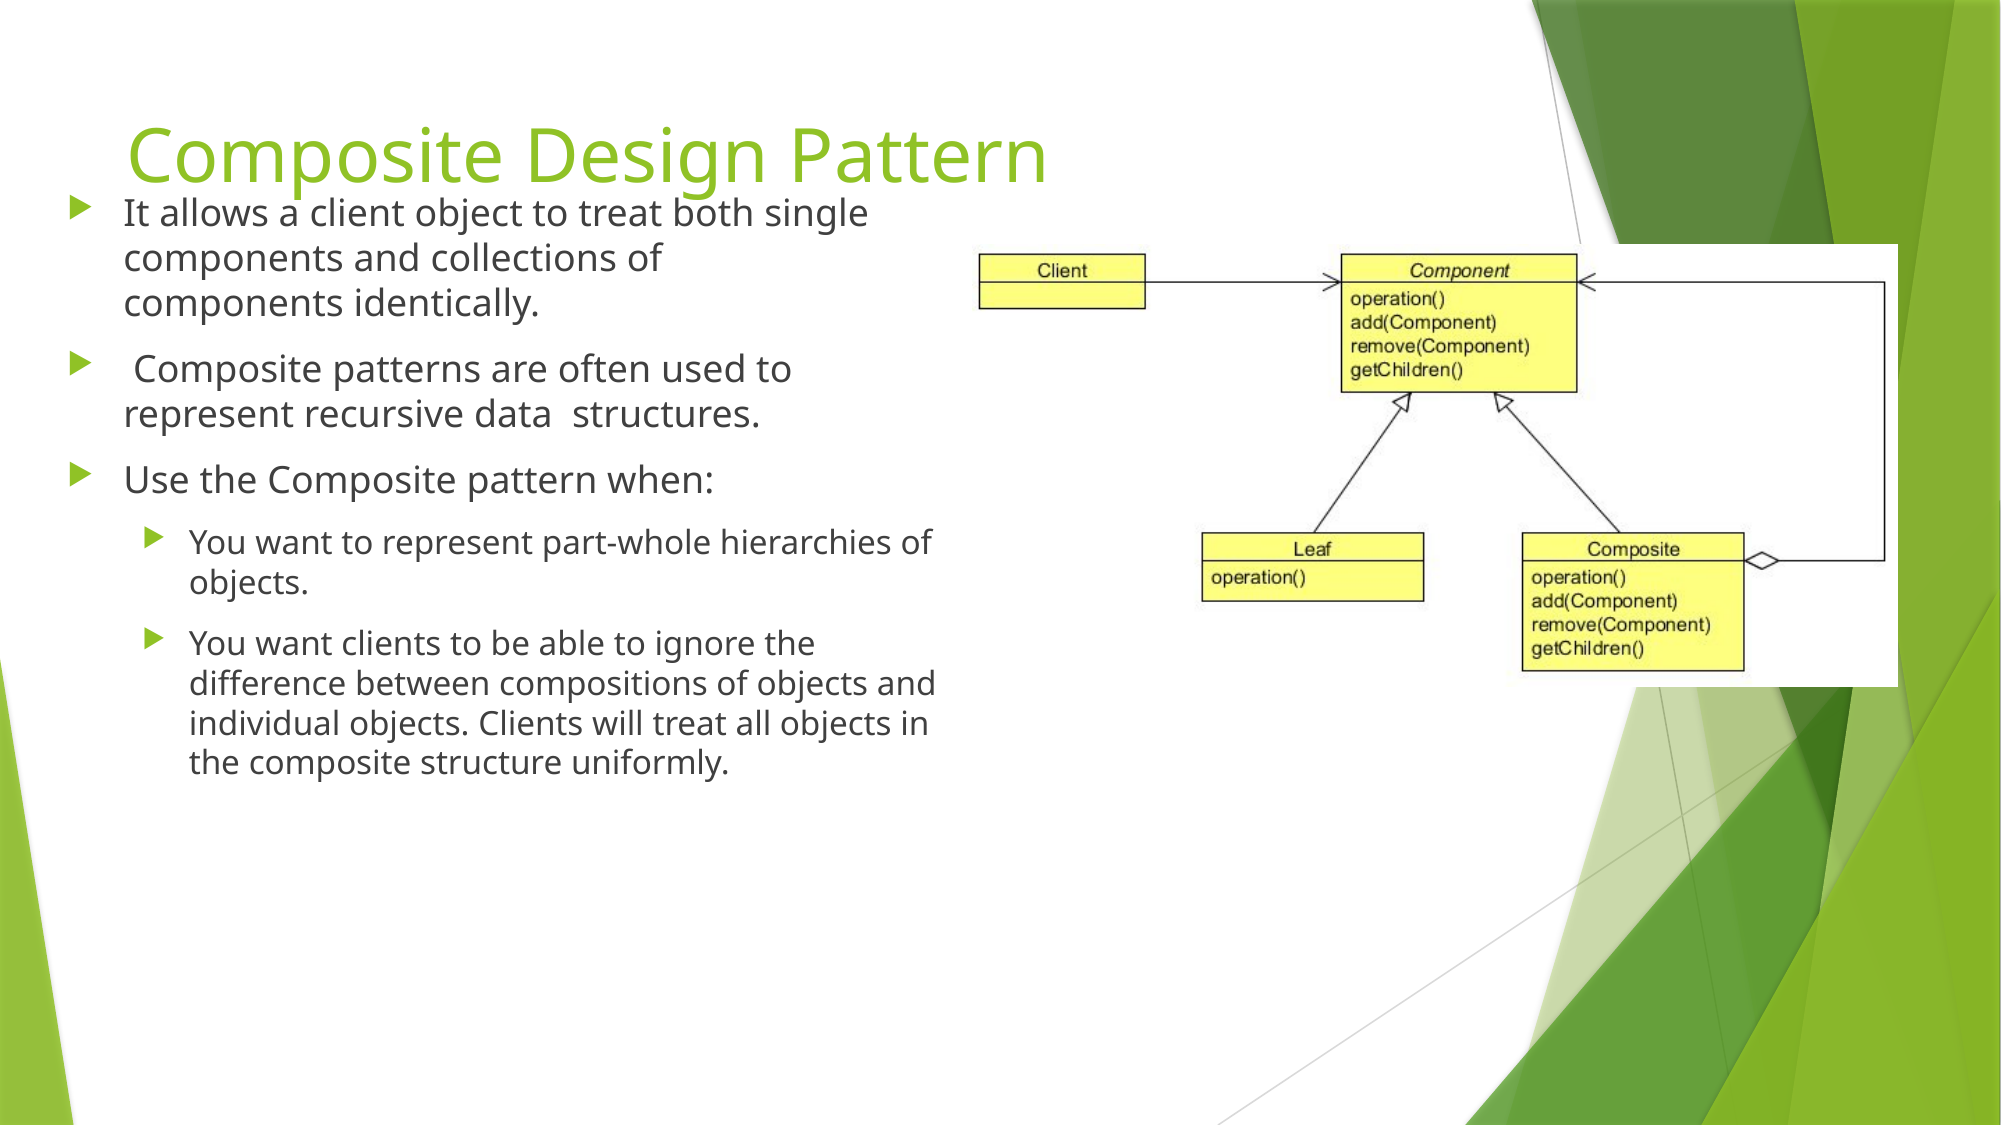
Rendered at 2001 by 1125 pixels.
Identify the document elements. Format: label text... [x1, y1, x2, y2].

picture [971, 243, 1899, 688]
title Composite Design Pattern [111, 99, 1522, 242]
list It allows a client object to treat both single components and collections of components identically. Composite patterns are often used to represent recursive data structures. Use the Composite pattern when: You want to represent part-whole hierarchies of objects. You want clients to be able to ignore the difference between compositions of objects and individual objects. Clients will treat all objects in the composite structure uniformly. [52, 181, 977, 1013]
